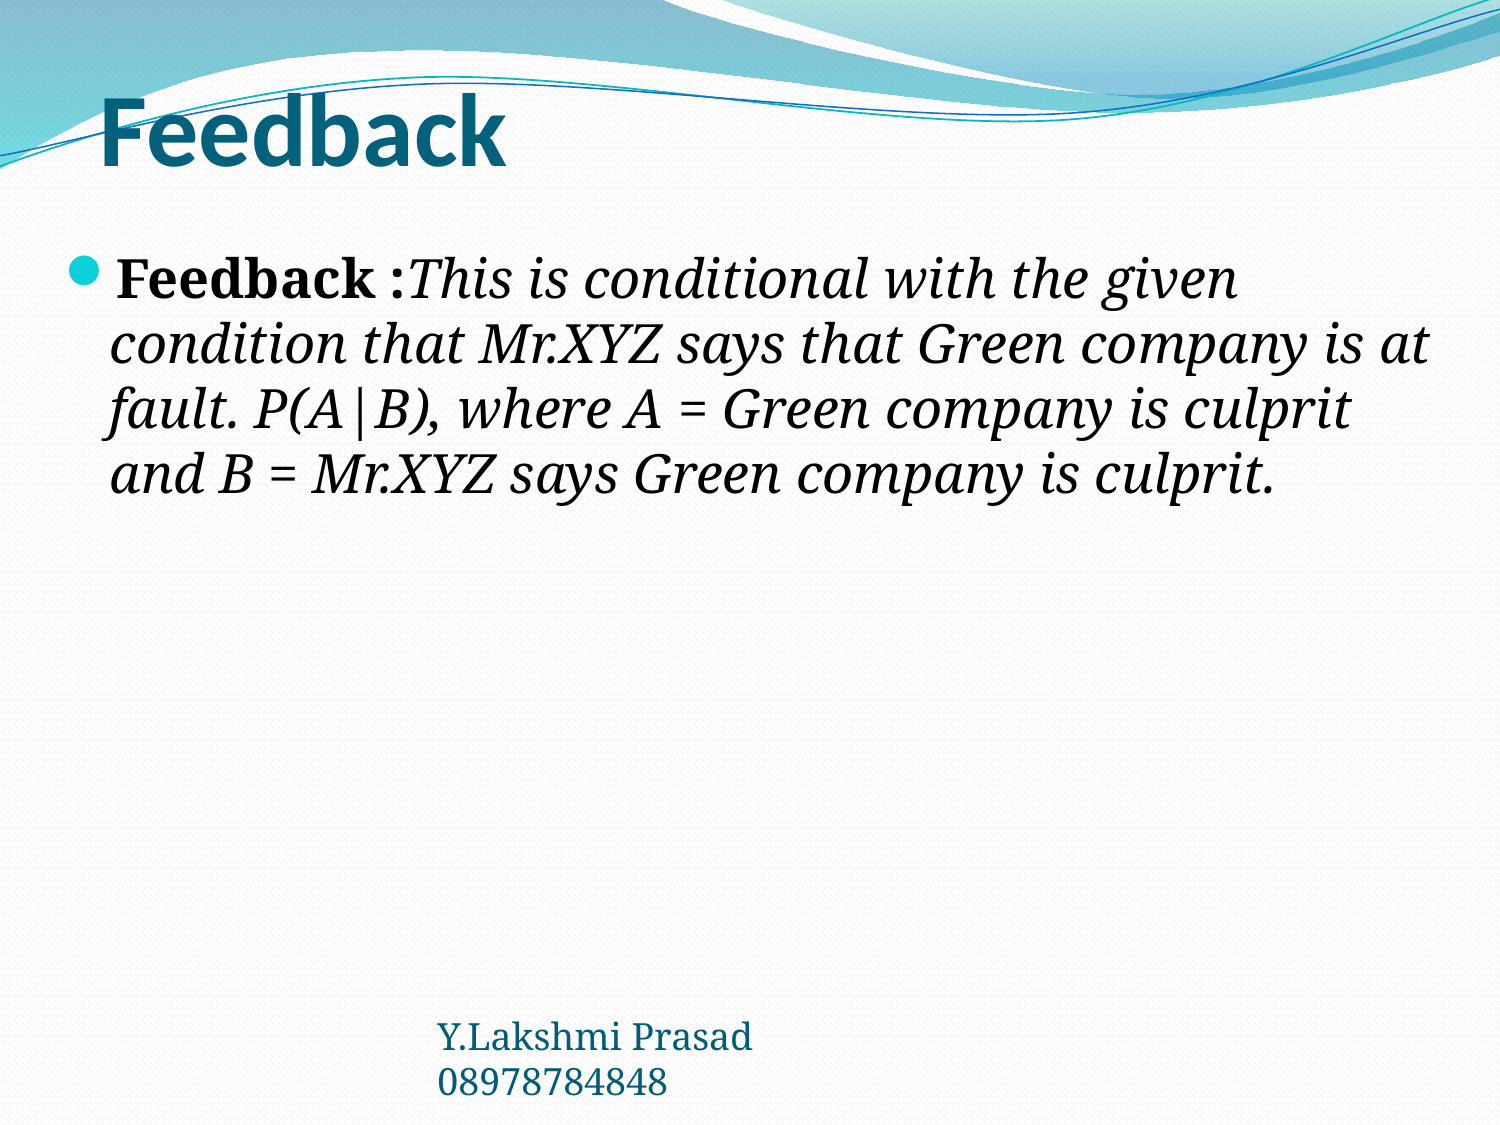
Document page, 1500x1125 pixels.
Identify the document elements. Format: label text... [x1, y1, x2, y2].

footer Y.Lakshmi Prasad 08978784848 [437, 1025, 988, 1103]
list Feedback :This is conditional with the given condition that Mr.XYZ says that Green company is at fault. P(A|B), where A = Green company is culprit and B = Mr.XYZ says Green company is culprit. [50, 237, 1450, 1013]
title Feedback [99, 37, 1438, 188]
